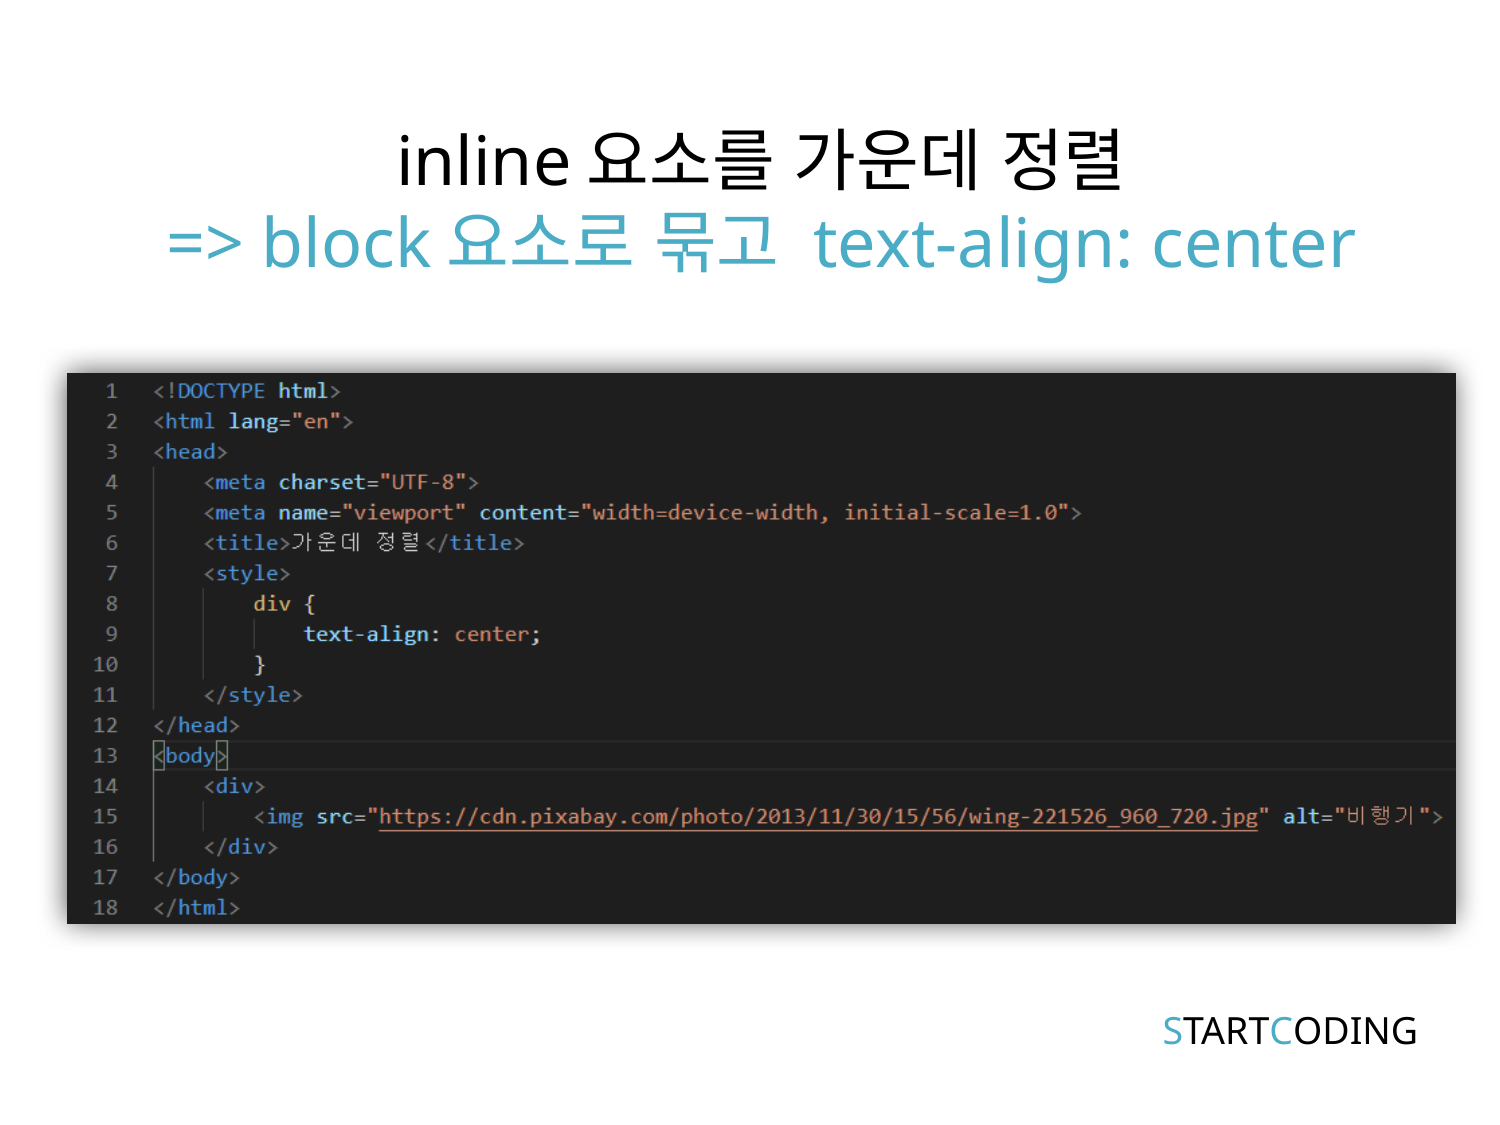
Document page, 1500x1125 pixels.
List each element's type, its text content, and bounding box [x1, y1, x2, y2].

picture [66, 373, 1456, 924]
text_box STARTCODING [1148, 999, 1433, 1060]
text_box inline요소를 가운데 정렬 => block요소로 묶고 text-align: center [123, 78, 1399, 320]
